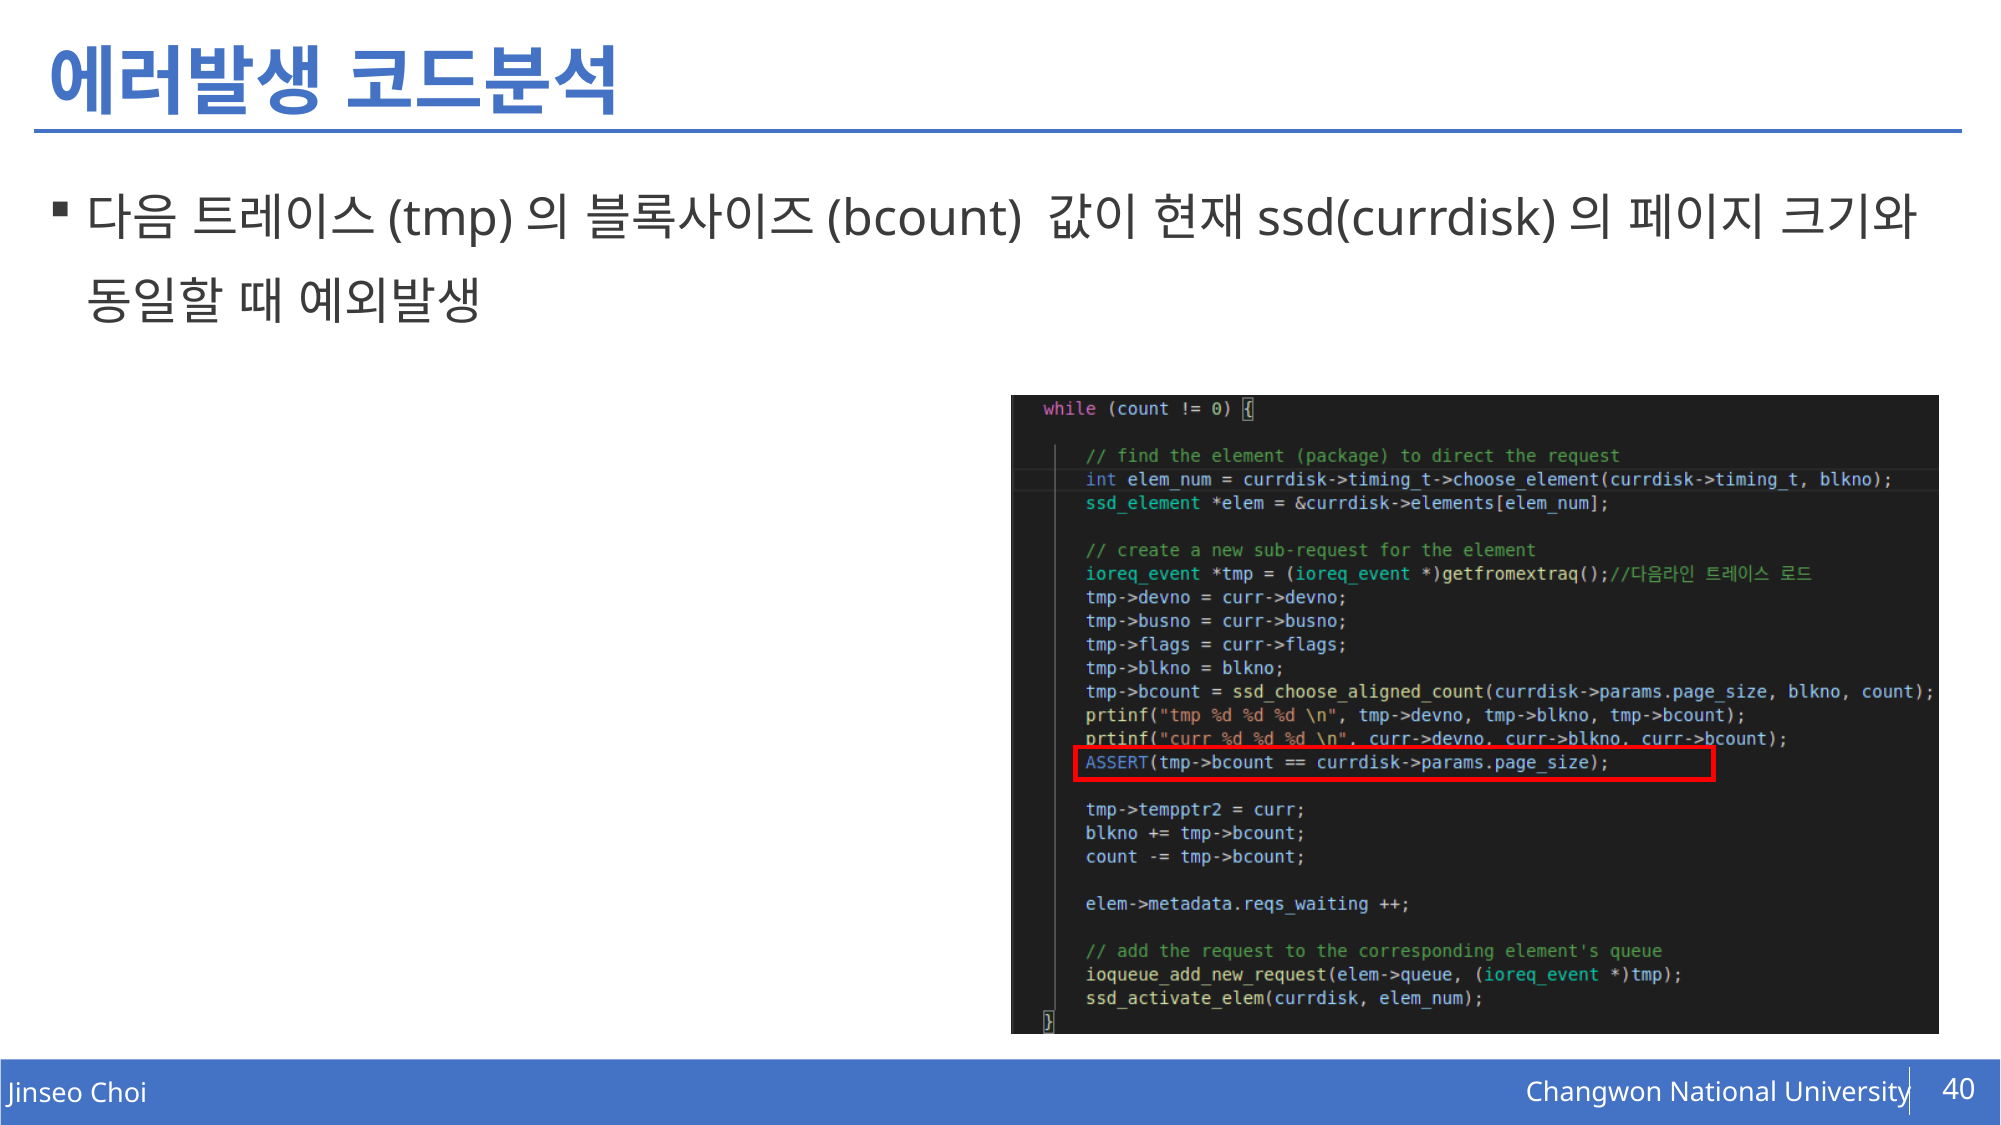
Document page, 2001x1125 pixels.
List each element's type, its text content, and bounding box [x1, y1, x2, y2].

title 에러발생 코드분석 [33, 27, 1963, 143]
picture [1011, 395, 1939, 1034]
slide_number 40 [1922, 1060, 1996, 1121]
list 다음 트레이스(tmp)의 블록사이즈(bcount) 값이 현재ssd(currdisk)의 페이지 크기와 동일할 때 예외발생 [33, 154, 1963, 999]
